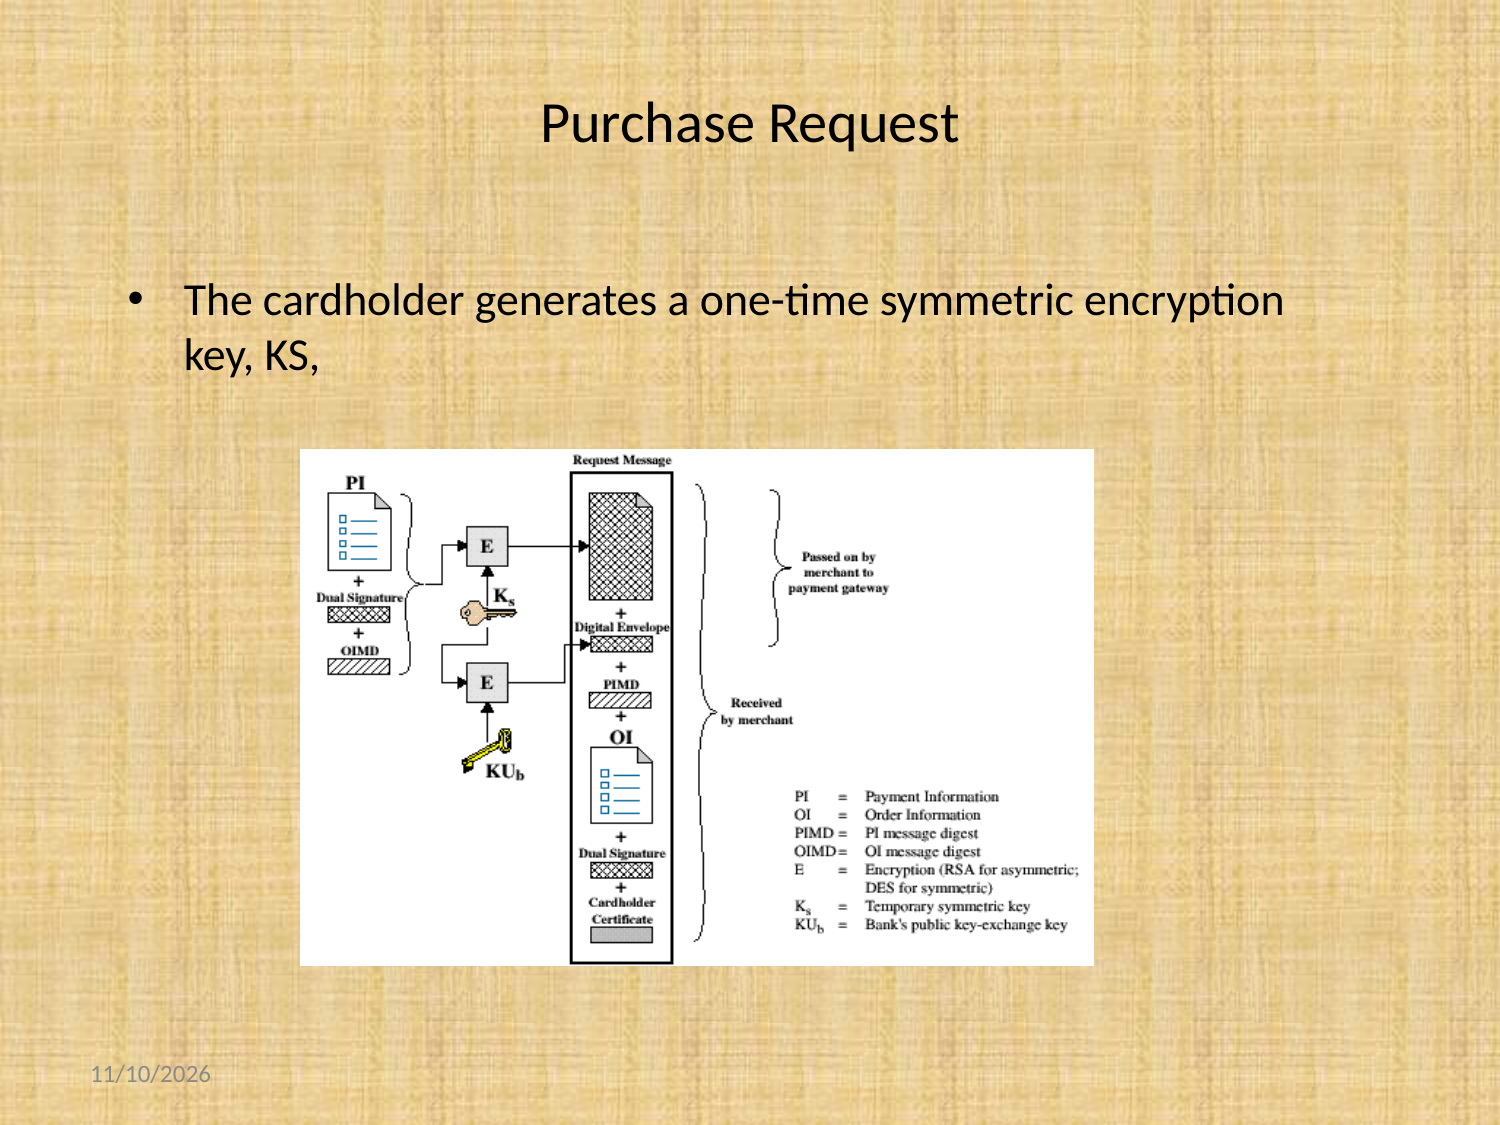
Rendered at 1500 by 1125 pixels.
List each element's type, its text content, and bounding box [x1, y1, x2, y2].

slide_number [75, 1042, 425, 1103]
picture [0, 0, 1500, 1125]
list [299, 449, 1094, 967]
list The cardholder generates a one-time symmetric encryption key, KS, [112, 262, 1375, 388]
title Purchase Request [112, 24, 1388, 213]
